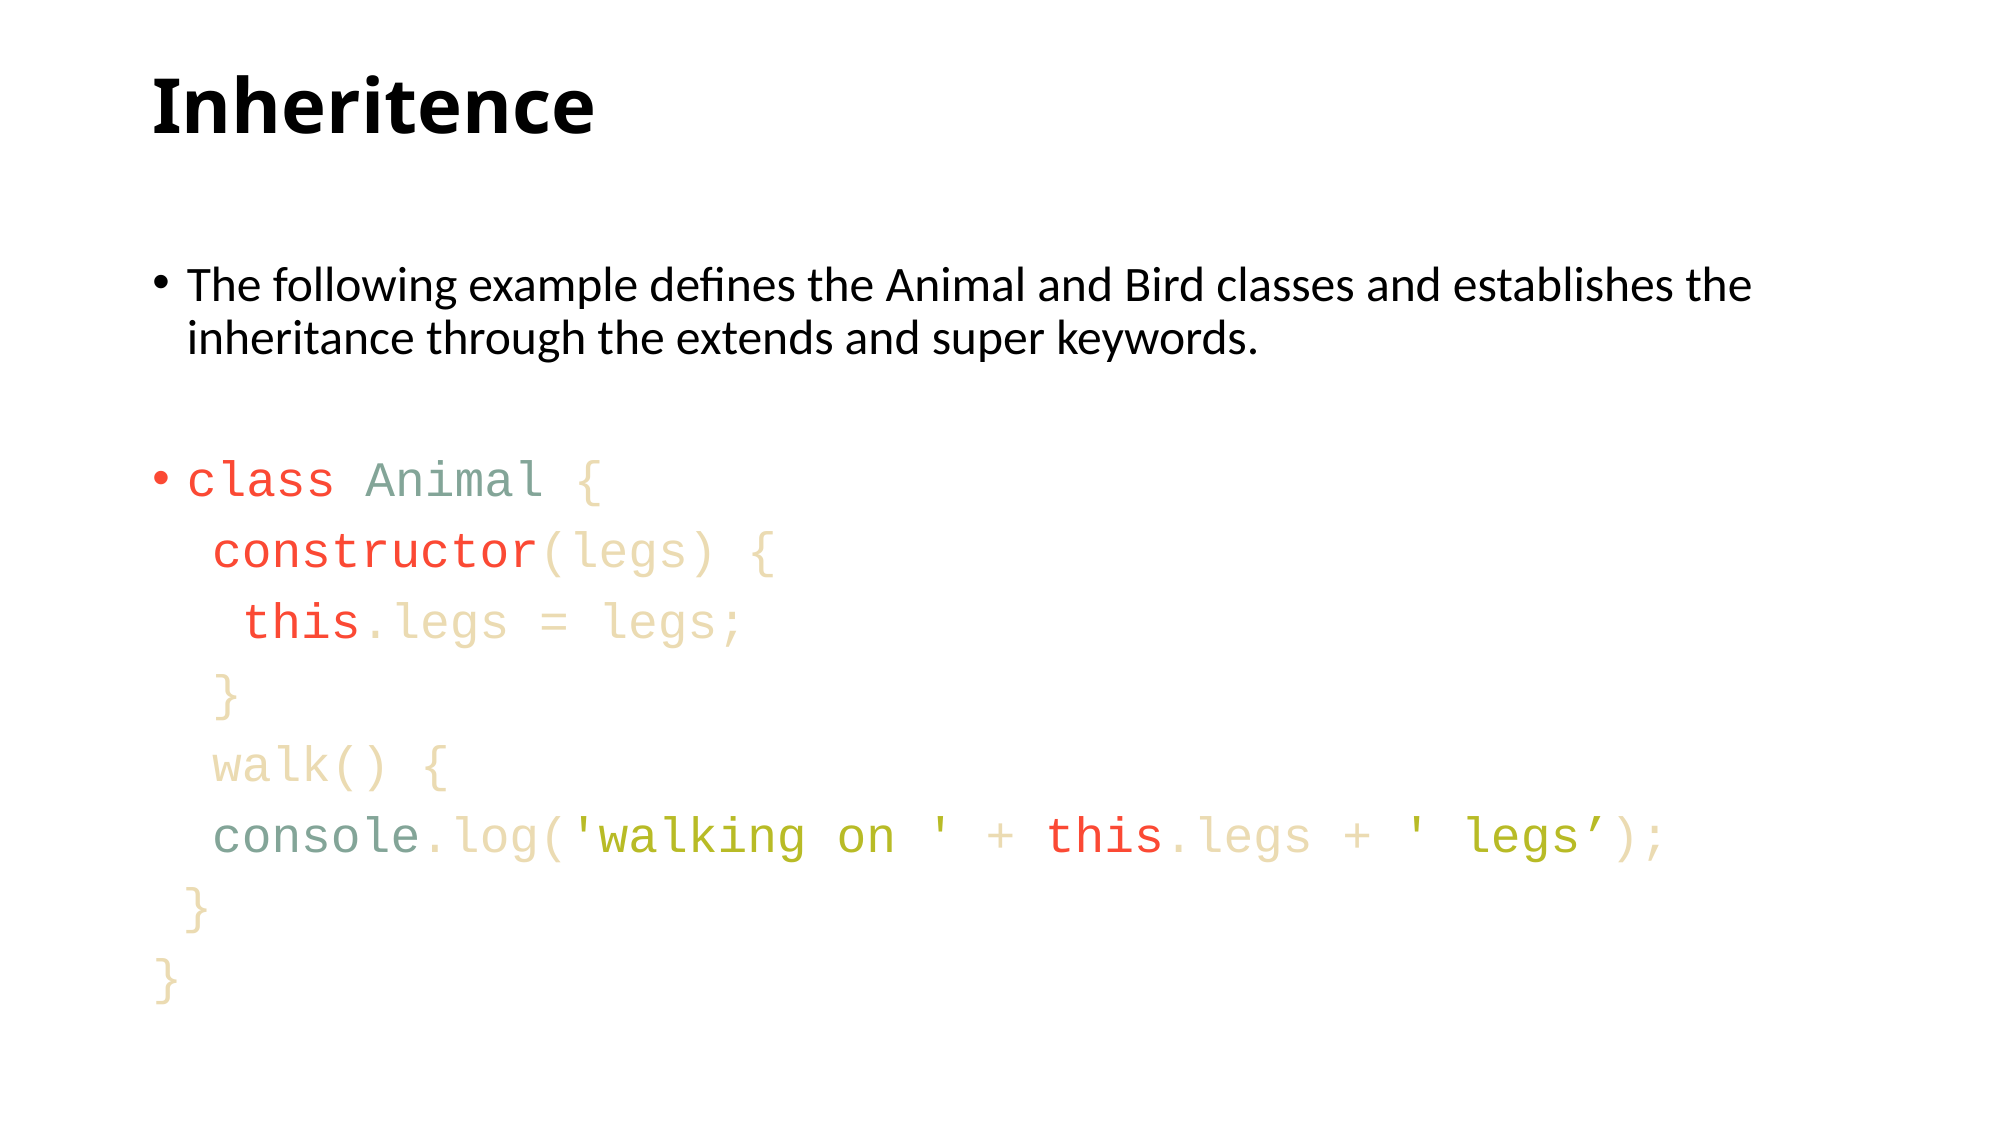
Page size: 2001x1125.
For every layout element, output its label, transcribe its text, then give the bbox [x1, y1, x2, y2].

list The following example defines the Animal and Bird classes and establishes the inheritance through the extends and super keywords. class Animal { constructor(legs) { this.legs = legs; } walk() { console.log('walking on ' + this.legs + ' legs’); } } [137, 250, 1863, 1014]
title Inheritence [137, 59, 1863, 158]
